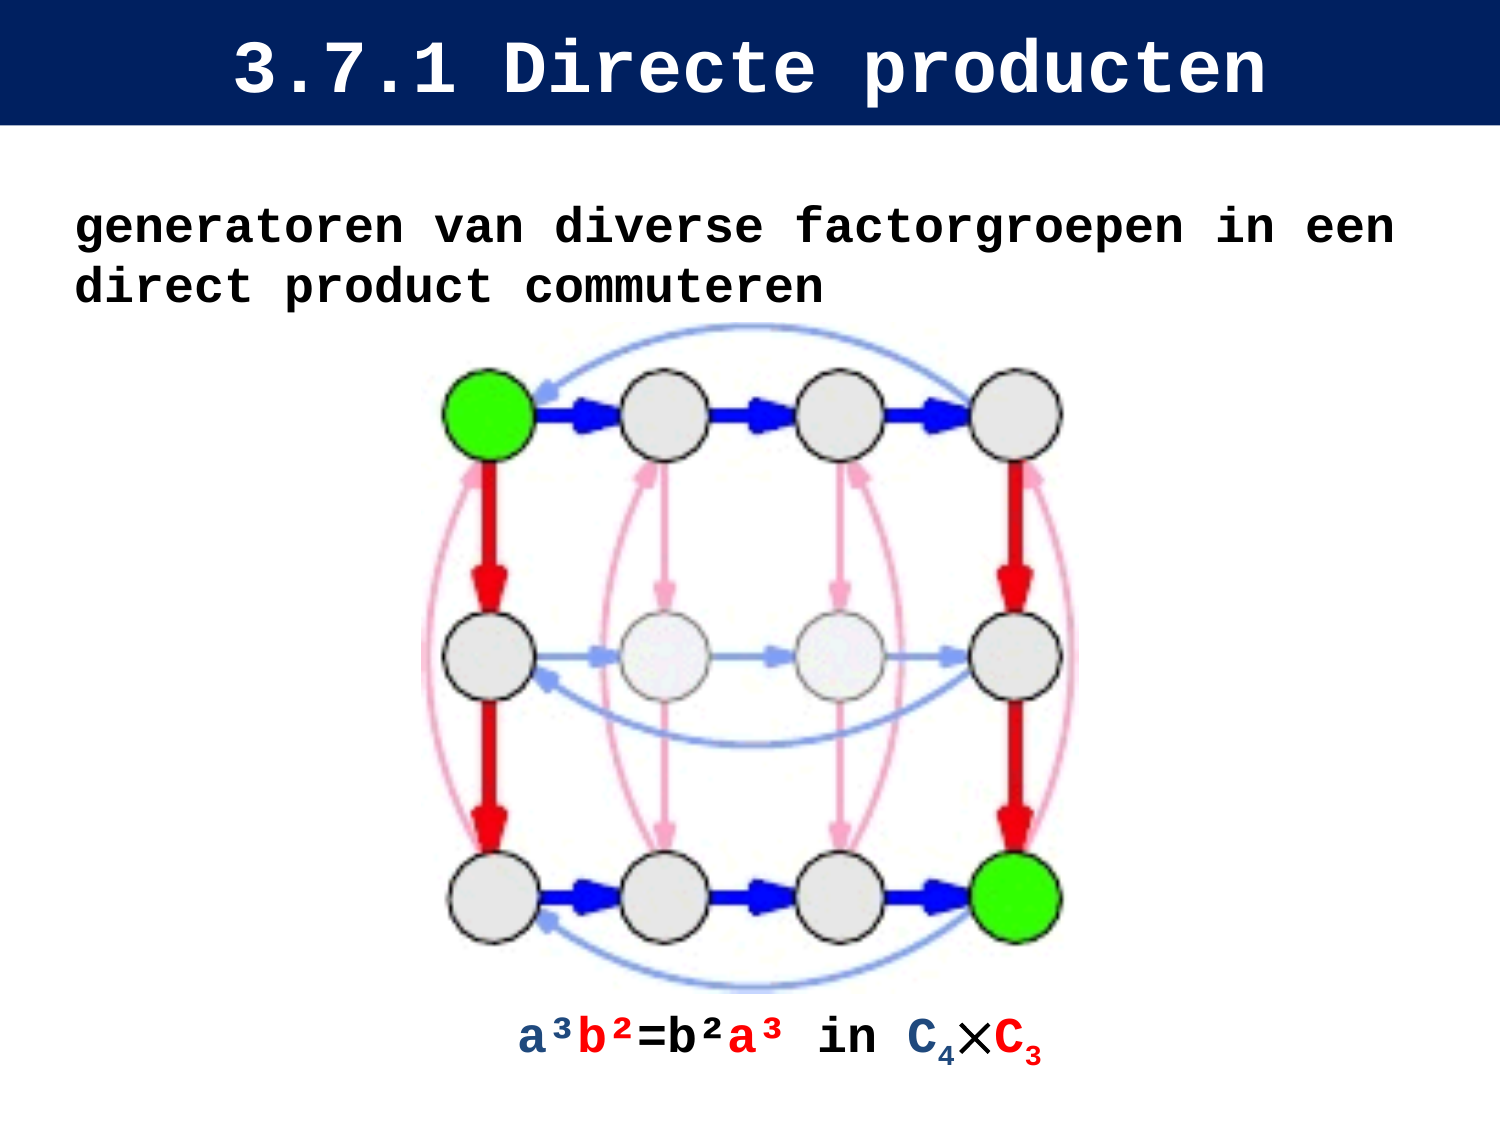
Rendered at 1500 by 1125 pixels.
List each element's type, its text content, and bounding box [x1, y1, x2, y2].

list generatoren van diverse factorgroepen in een direct product commuteren a³b²=b²a³ in C4C3 [0, 125, 1500, 1125]
picture [421, 322, 1079, 994]
title 3.7.1 Directe producten [0, 0, 1500, 125]
